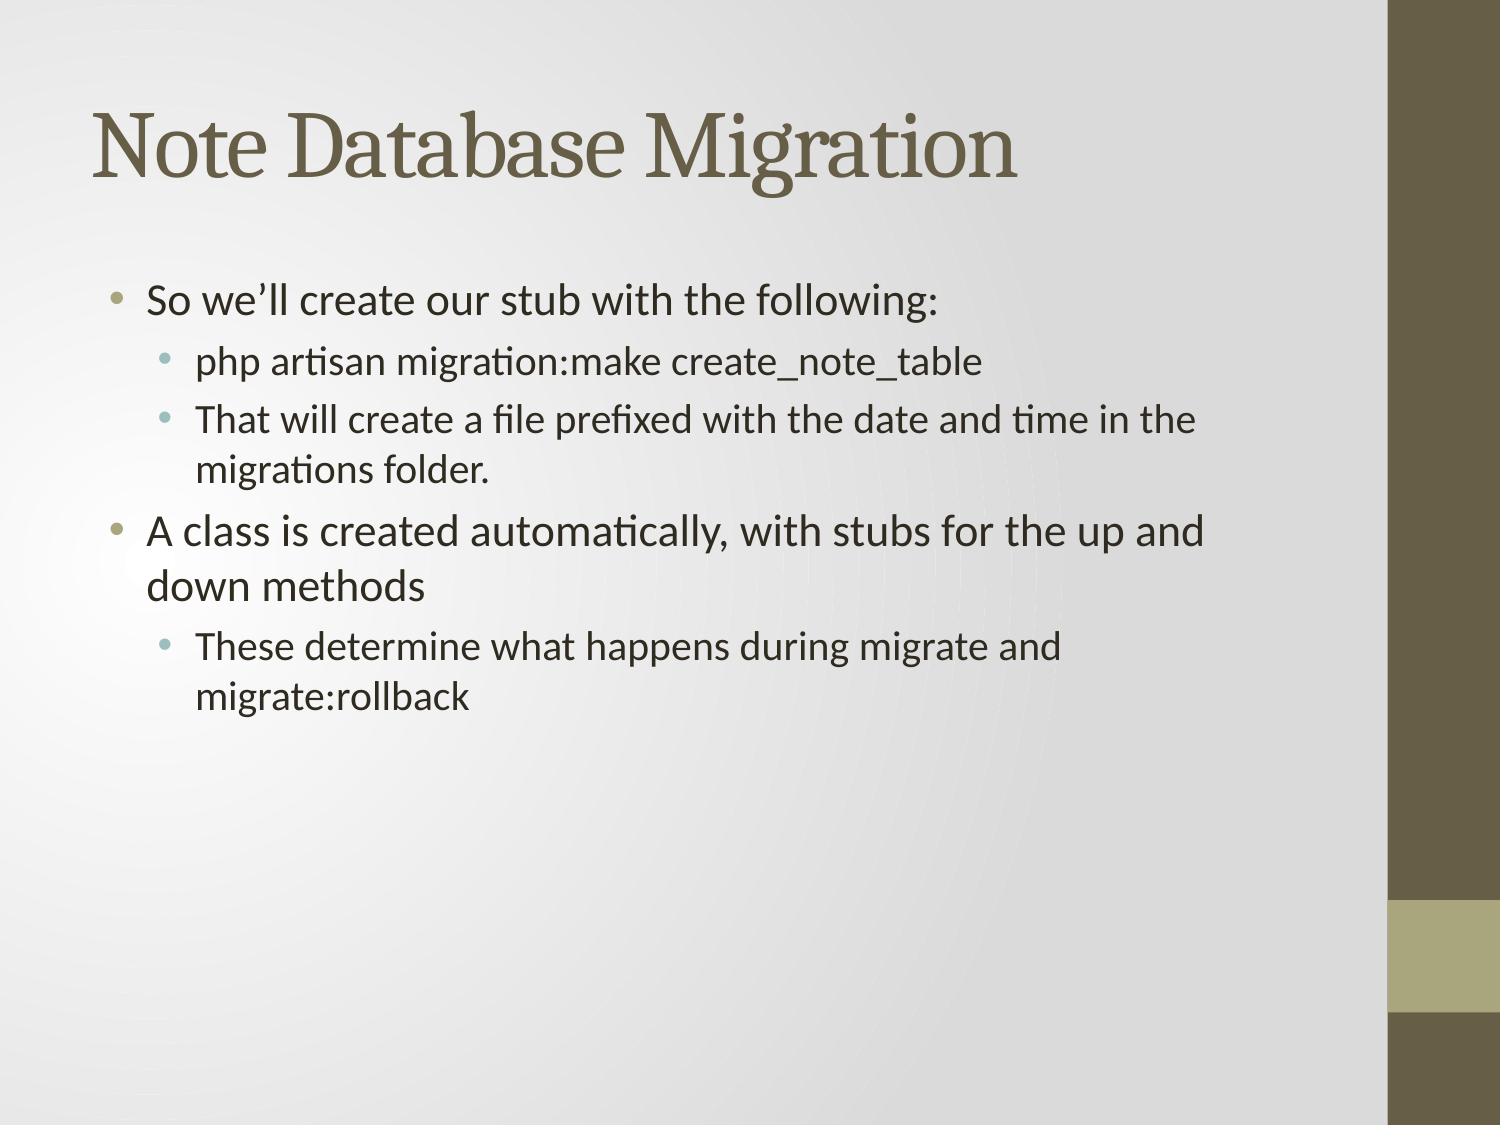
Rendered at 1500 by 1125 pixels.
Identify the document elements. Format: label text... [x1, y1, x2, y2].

title Note Database Migration [75, 45, 1325, 233]
list So we’ll create our stub with the following: php artisan migration:make create_note_table That will create a file prefixed with the date and time in the migrations folder. A class is created automatically, with stubs for the up and down methods These determine what happens during migrate and migrate:rollback [75, 262, 1325, 1050]
